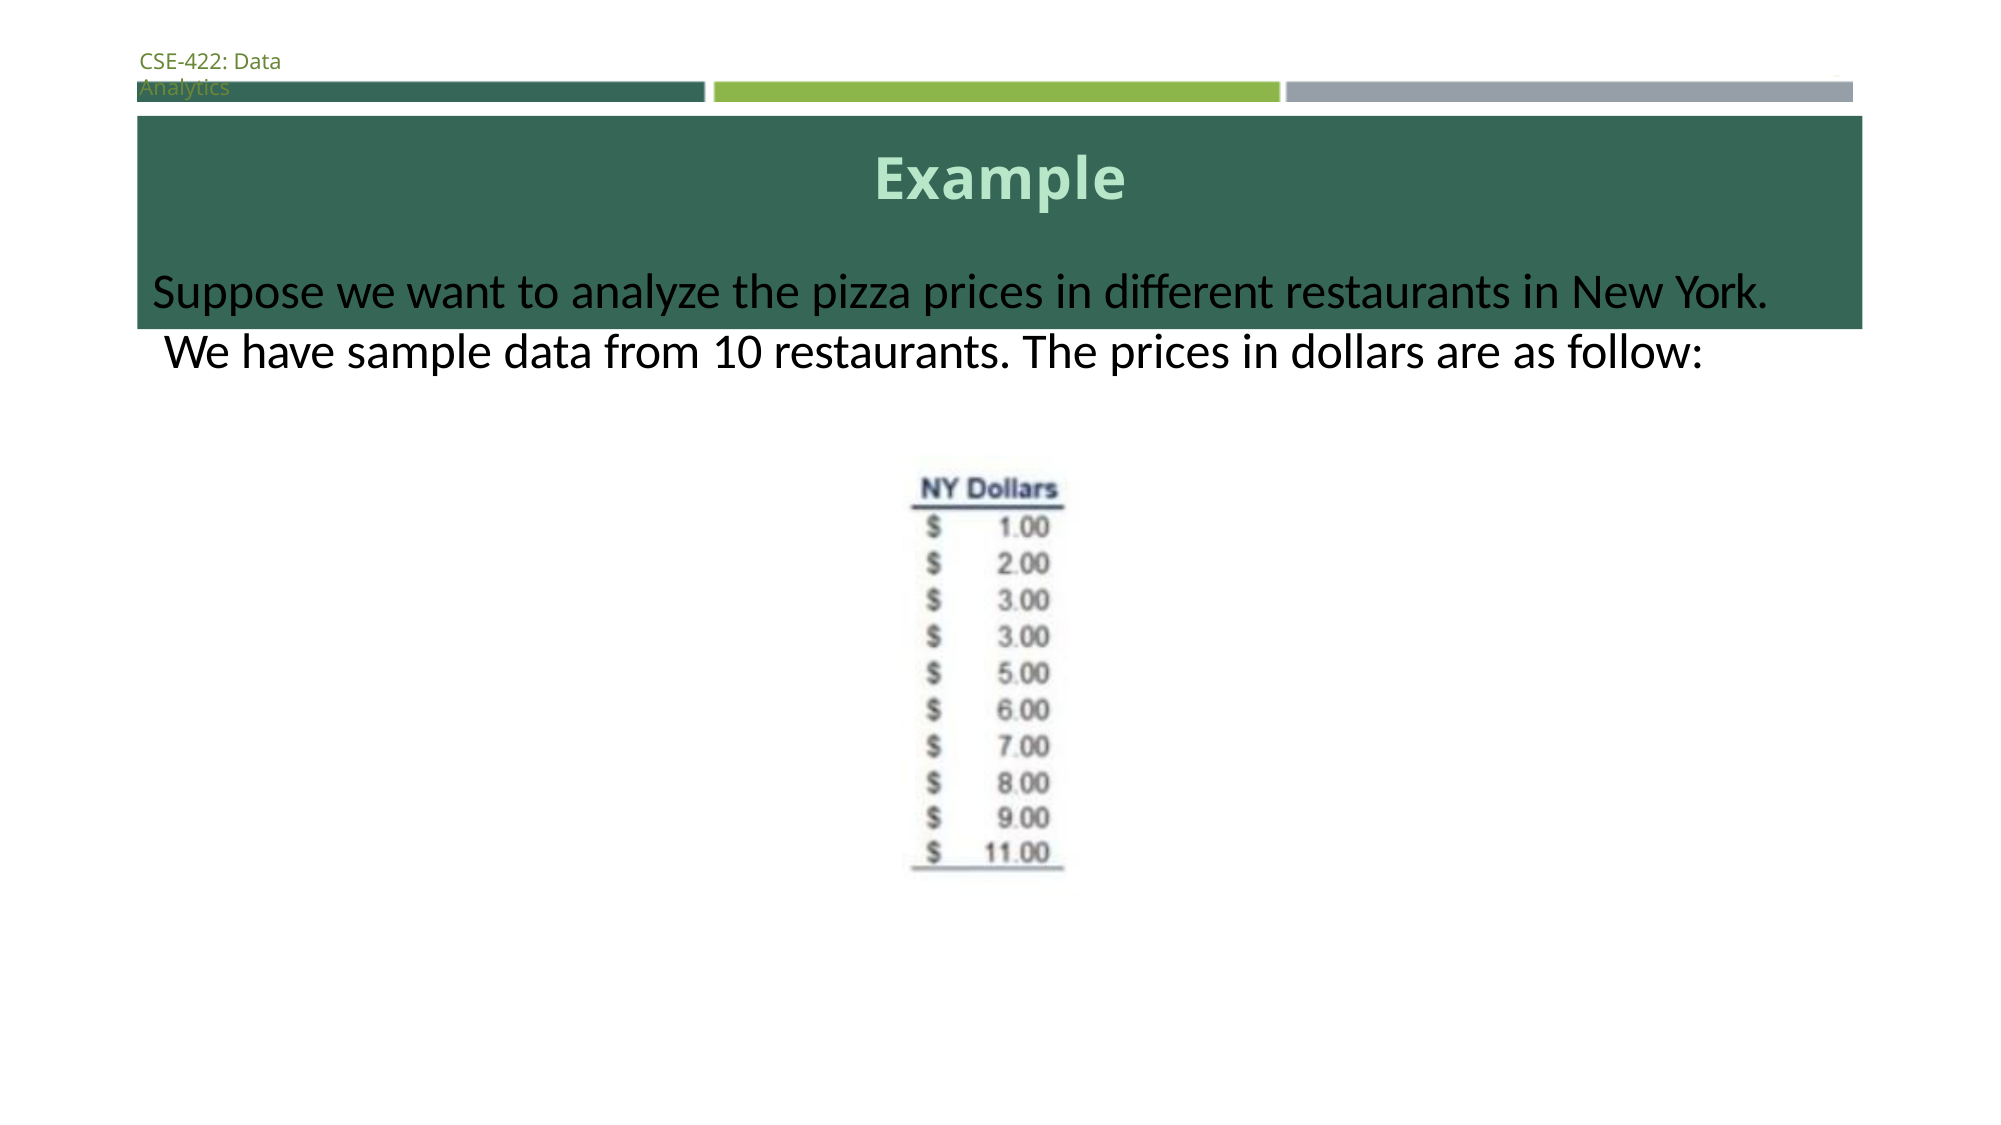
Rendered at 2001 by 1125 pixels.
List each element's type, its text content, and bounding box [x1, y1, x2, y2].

text_box CSE-422: Data Analytics [137, 45, 372, 75]
text_box Suppose we want to analyze the pizza prices in different restaurants in New York. We have sample data from 10 restaurants. The prices in dollars are as follow: [150, 256, 1772, 379]
picture [902, 455, 1081, 897]
picture [137, 75, 1854, 103]
title Example [137, 115, 1863, 330]
